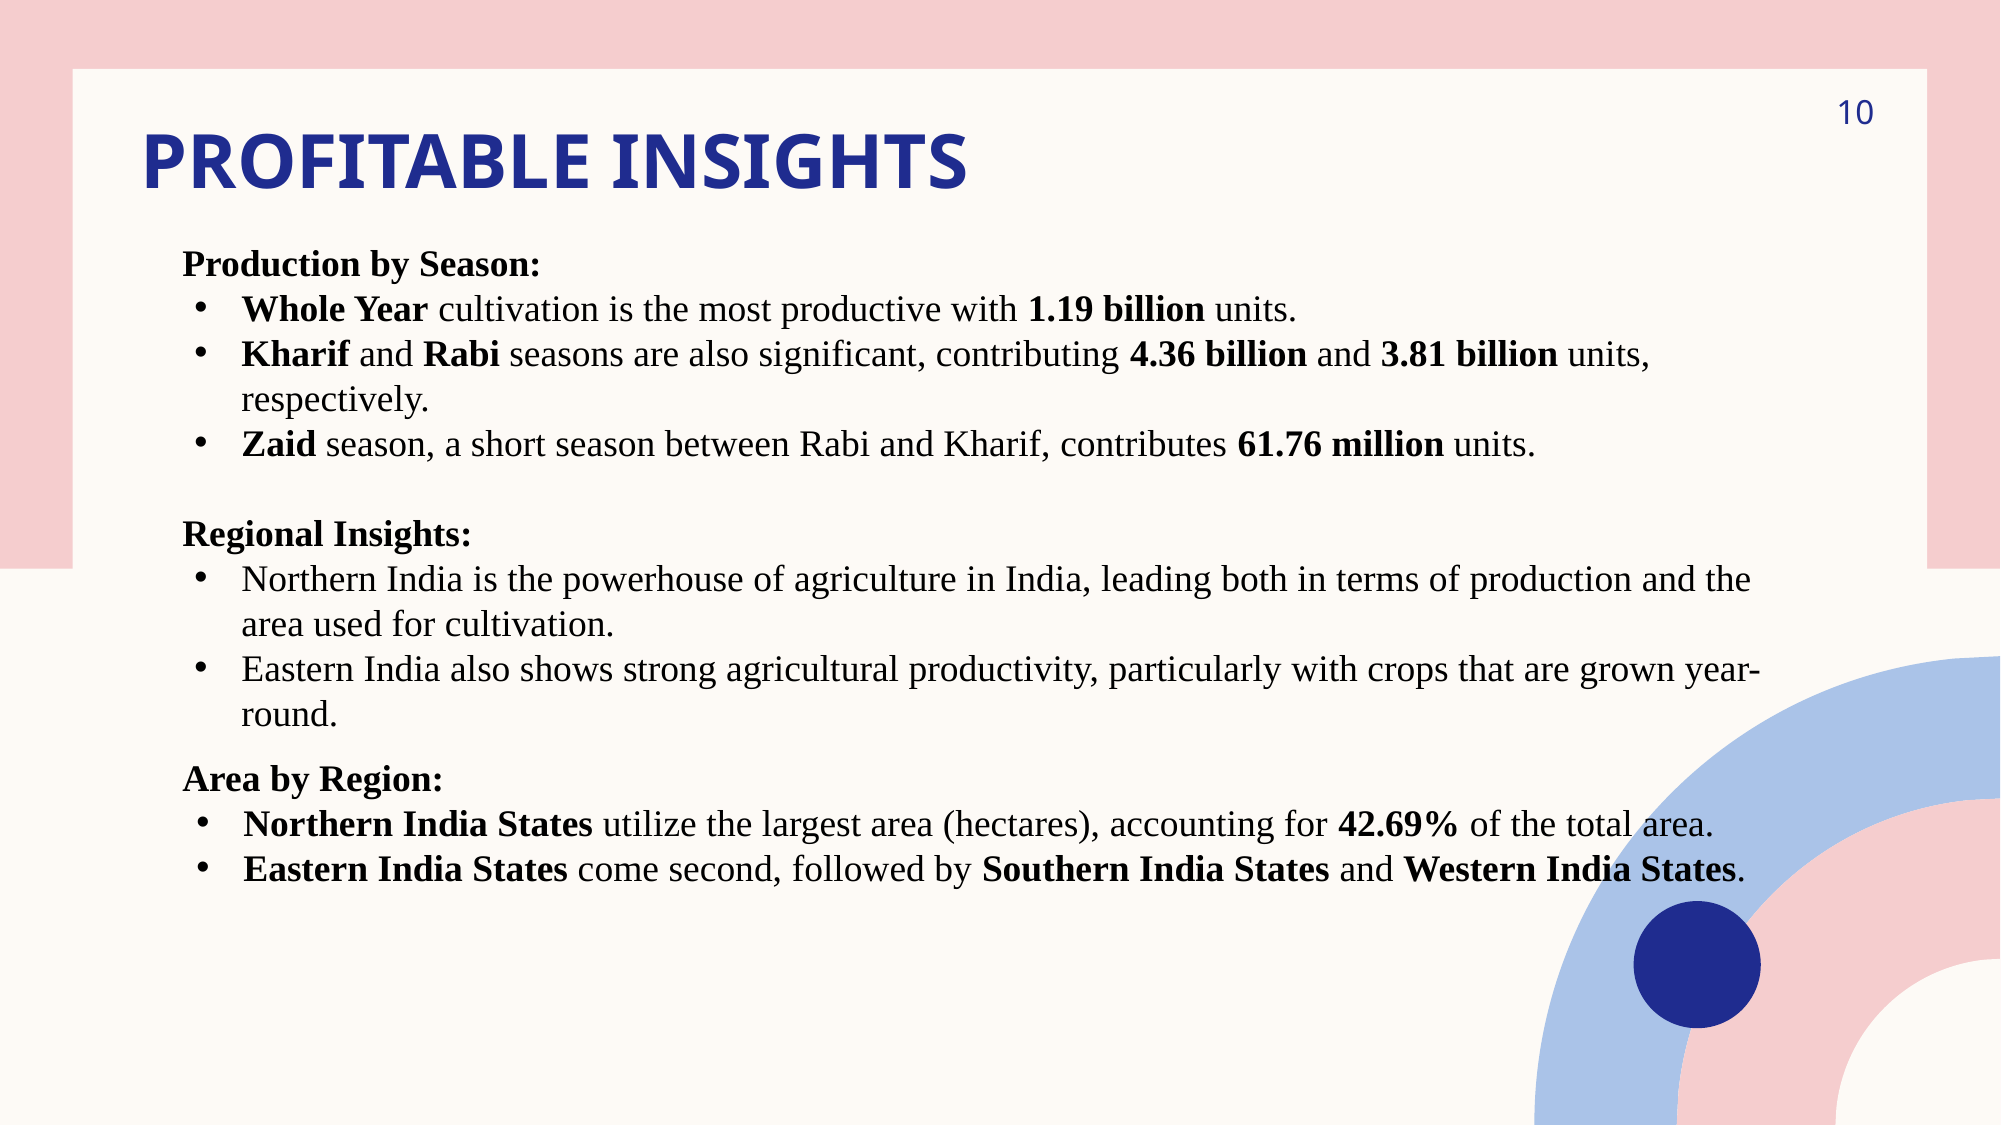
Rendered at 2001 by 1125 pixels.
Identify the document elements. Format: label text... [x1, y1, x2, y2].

text_box Production by Season: Whole Year cultivation is the most productive with 1.19 billion units. Kharif and Rabi seasons are also significant, contributing 4.36 billion and 3.81 billion units, respectively. Zaid season, a short season between Rabi and Kharif, contributes 61.76 million units. Regional Insights: Northern India is the powerhouse of agriculture in India, leading both in terms of production and the area used for cultivation. Eastern India also shows strong agricultural productivity, particularly with crops that are grown year-round. Area by Region: Northern India States utilize the largest area (hectares), accounting for 42.69% of the total area. Eastern India States come second, followed by Southern India States and Western India States. [167, 231, 1792, 986]
slide_number 10 [1699, 75, 1875, 153]
title Profitable insights [125, 90, 1378, 204]
